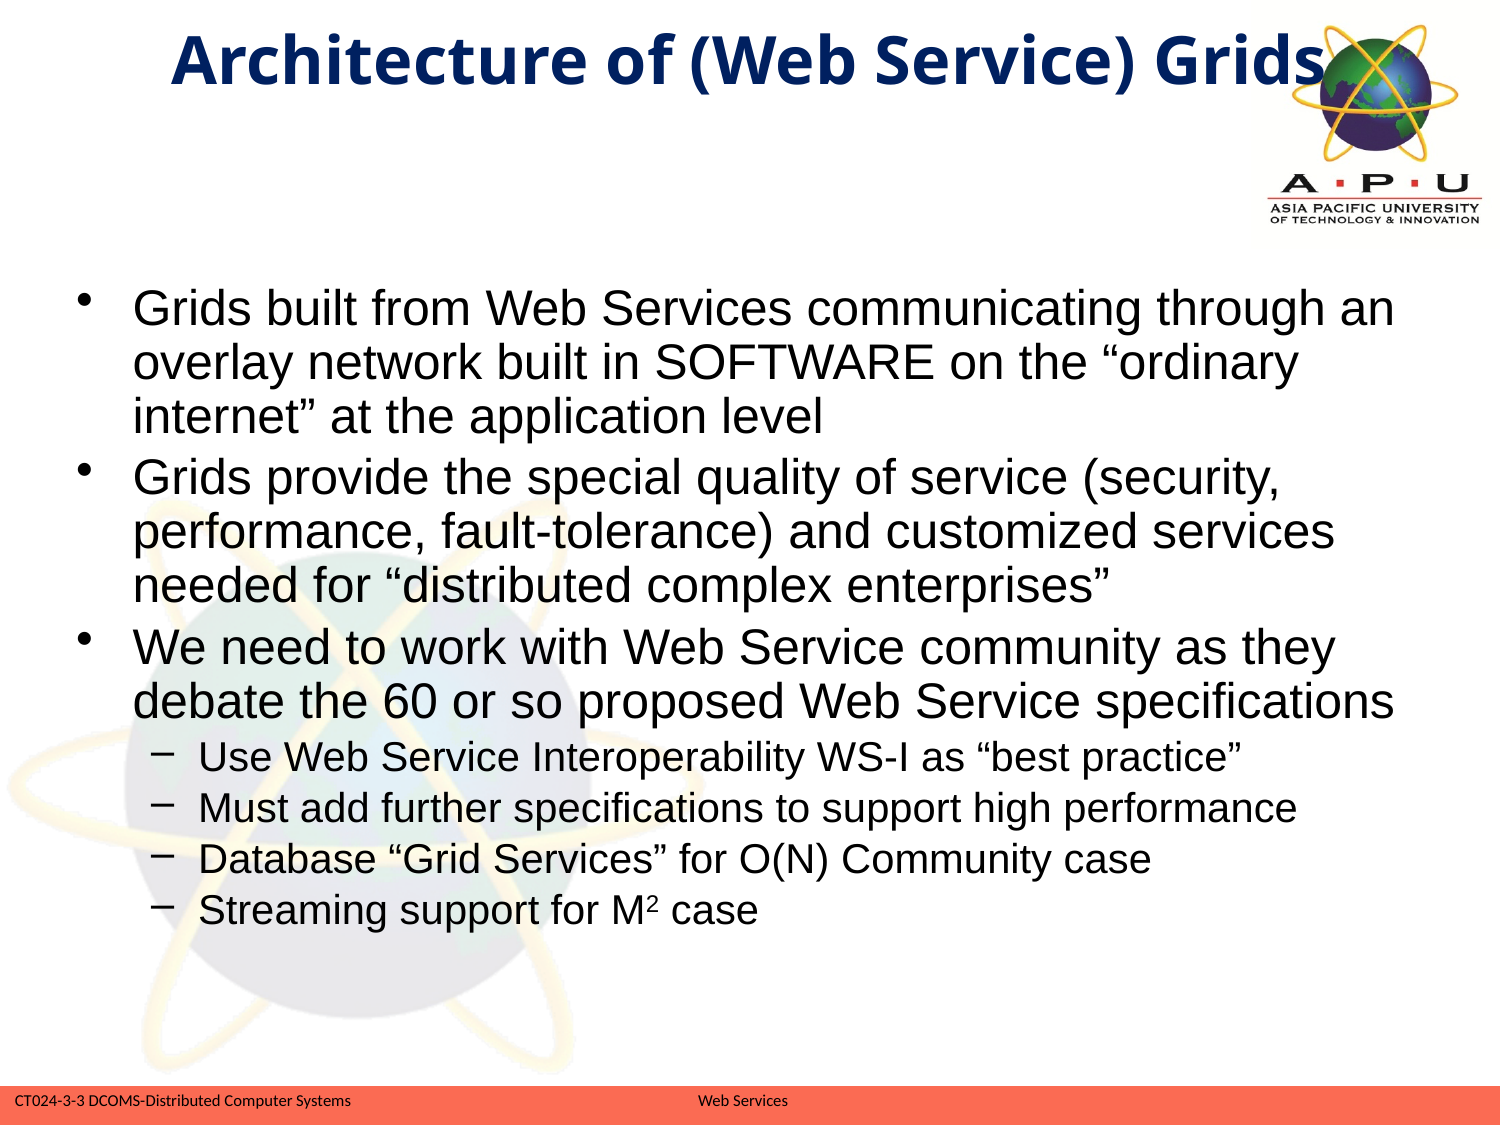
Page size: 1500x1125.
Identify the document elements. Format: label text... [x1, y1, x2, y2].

list Grids built from Web Services communicating through an overlay network built in SOFTWARE on the “ordinary internet” at the application level Grids provide the special quality of service (security, performance, fault-tolerance) and customized services needed for “distributed complex enterprises” We need to work with Web Service community as they debate the 60 or so proposed Web Service specifications Use Web Service Interoperability WS-I as “best practice” Must add further specifications to support high performance Database “Grid Services” for O(N) Community case Streaming support for M2 case [61, 274, 1420, 1027]
title Architecture of (Web Service) Grids [0, 0, 1500, 116]
picture [1251, 116, 1500, 249]
